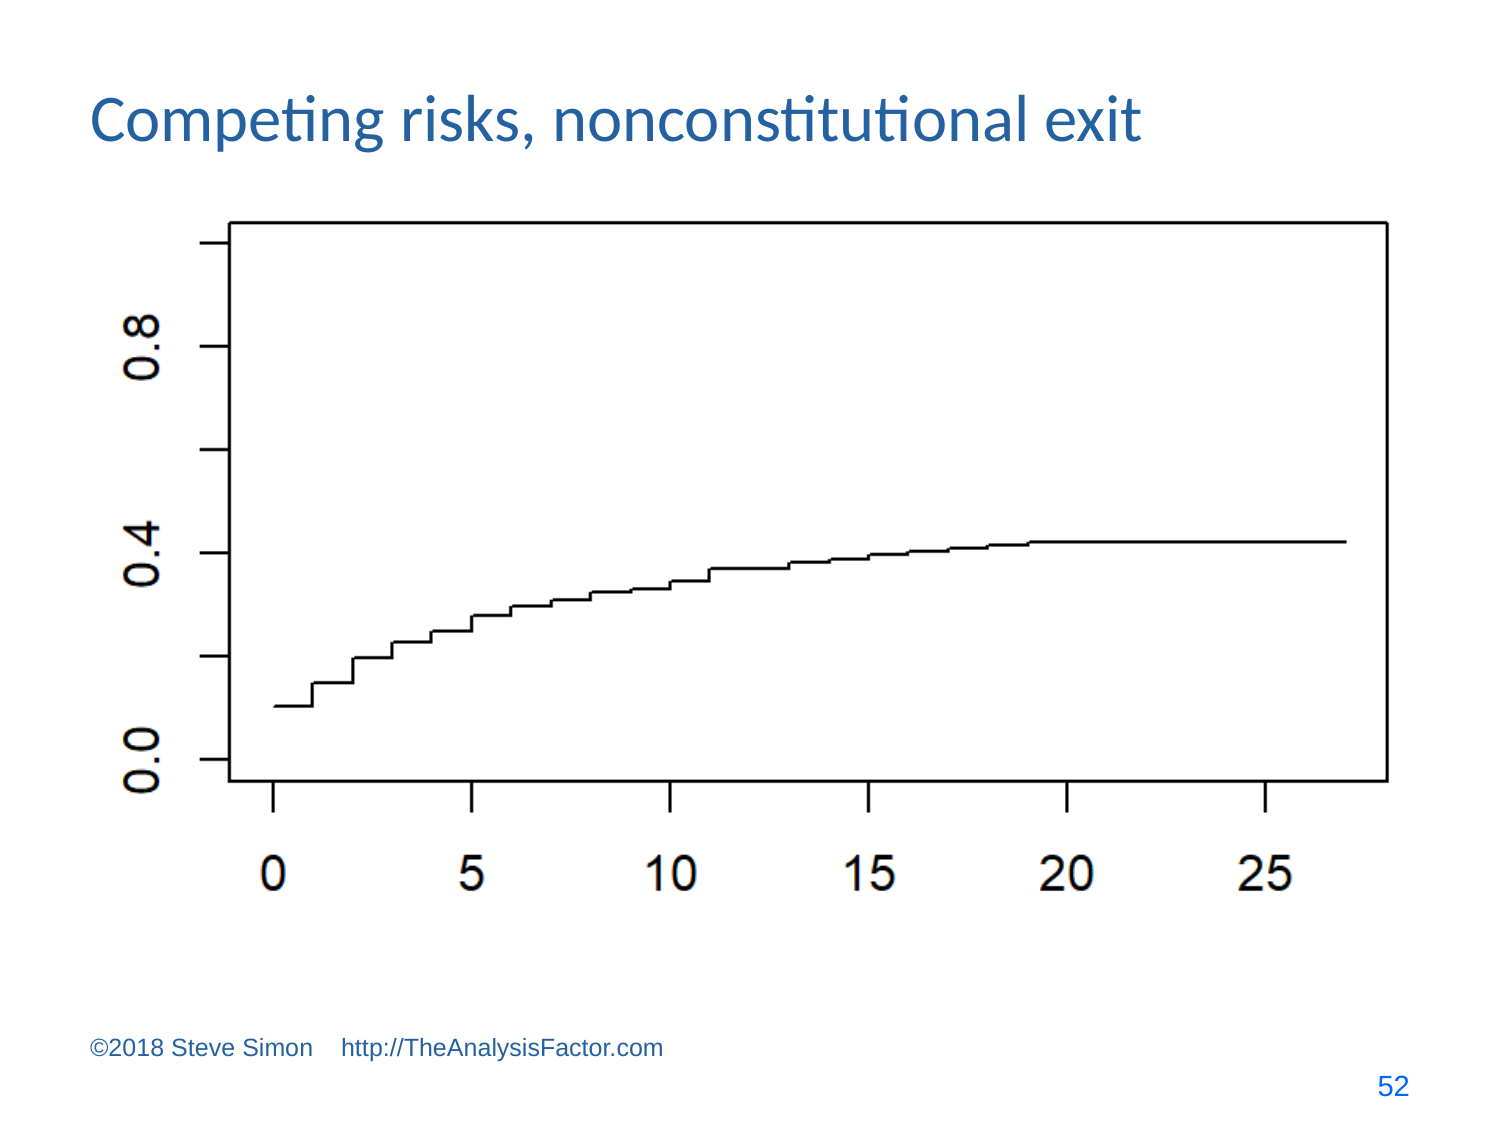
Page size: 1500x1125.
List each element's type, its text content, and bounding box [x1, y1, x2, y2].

picture [74, 187, 1426, 938]
footer ©2018 Steve Simon http://TheAnalysisFactor.com [75, 1024, 1338, 1103]
slide_number 52 [1275, 1025, 1425, 1104]
title Competing risks, nonconstitutional exit [75, 62, 1425, 163]
